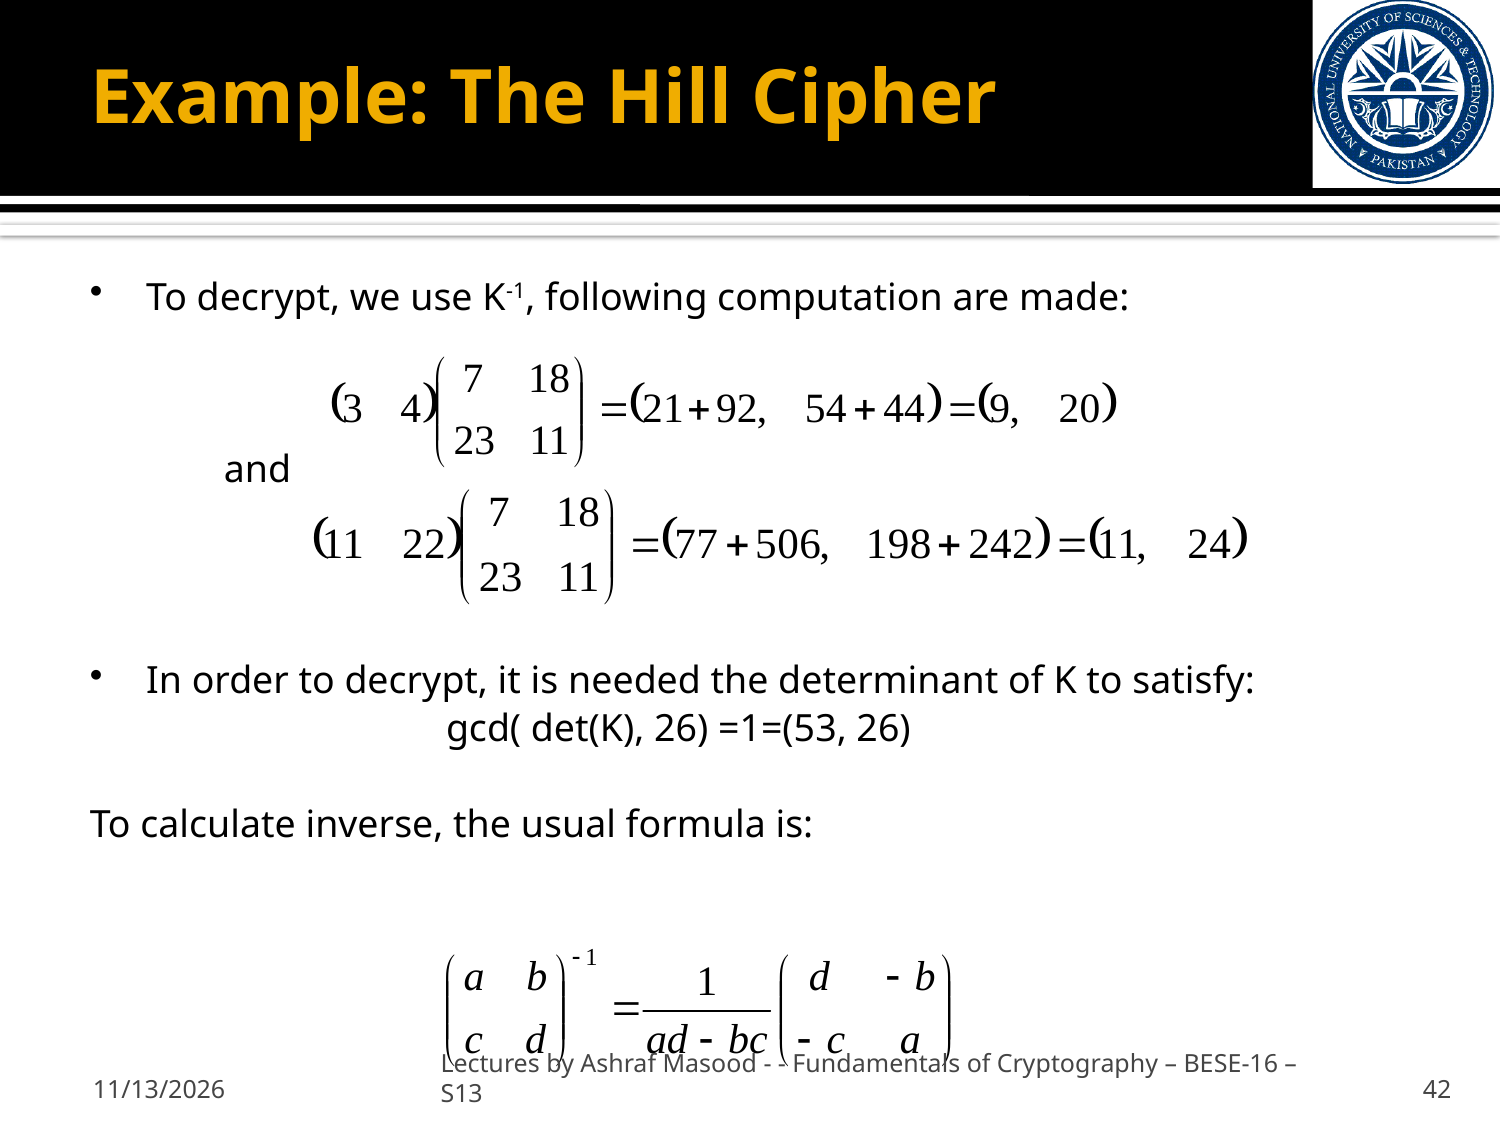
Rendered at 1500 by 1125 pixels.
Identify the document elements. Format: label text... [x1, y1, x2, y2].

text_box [437, 937, 963, 1074]
text_box and [209, 437, 307, 498]
picture [1312, 0, 1500, 188]
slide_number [75, 1062, 425, 1108]
text_box To decrypt, we use K-1, following computation are made: In order to decrypt, it is needed the determinant of K to satisfy: gcd( det(K), 26) =1=(53, 26) To calculate inverse, the usual formula is: [74, 199, 1438, 713]
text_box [307, 482, 1250, 613]
title Example: The Hill Cipher [75, 12, 1313, 175]
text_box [324, 349, 1121, 475]
slide_number 42 [1345, 1062, 1467, 1108]
footer Lectures by Ashraf Masood - - Fundamentals of Cryptography – BESE-16 –S13 [433, 1062, 1337, 1108]
